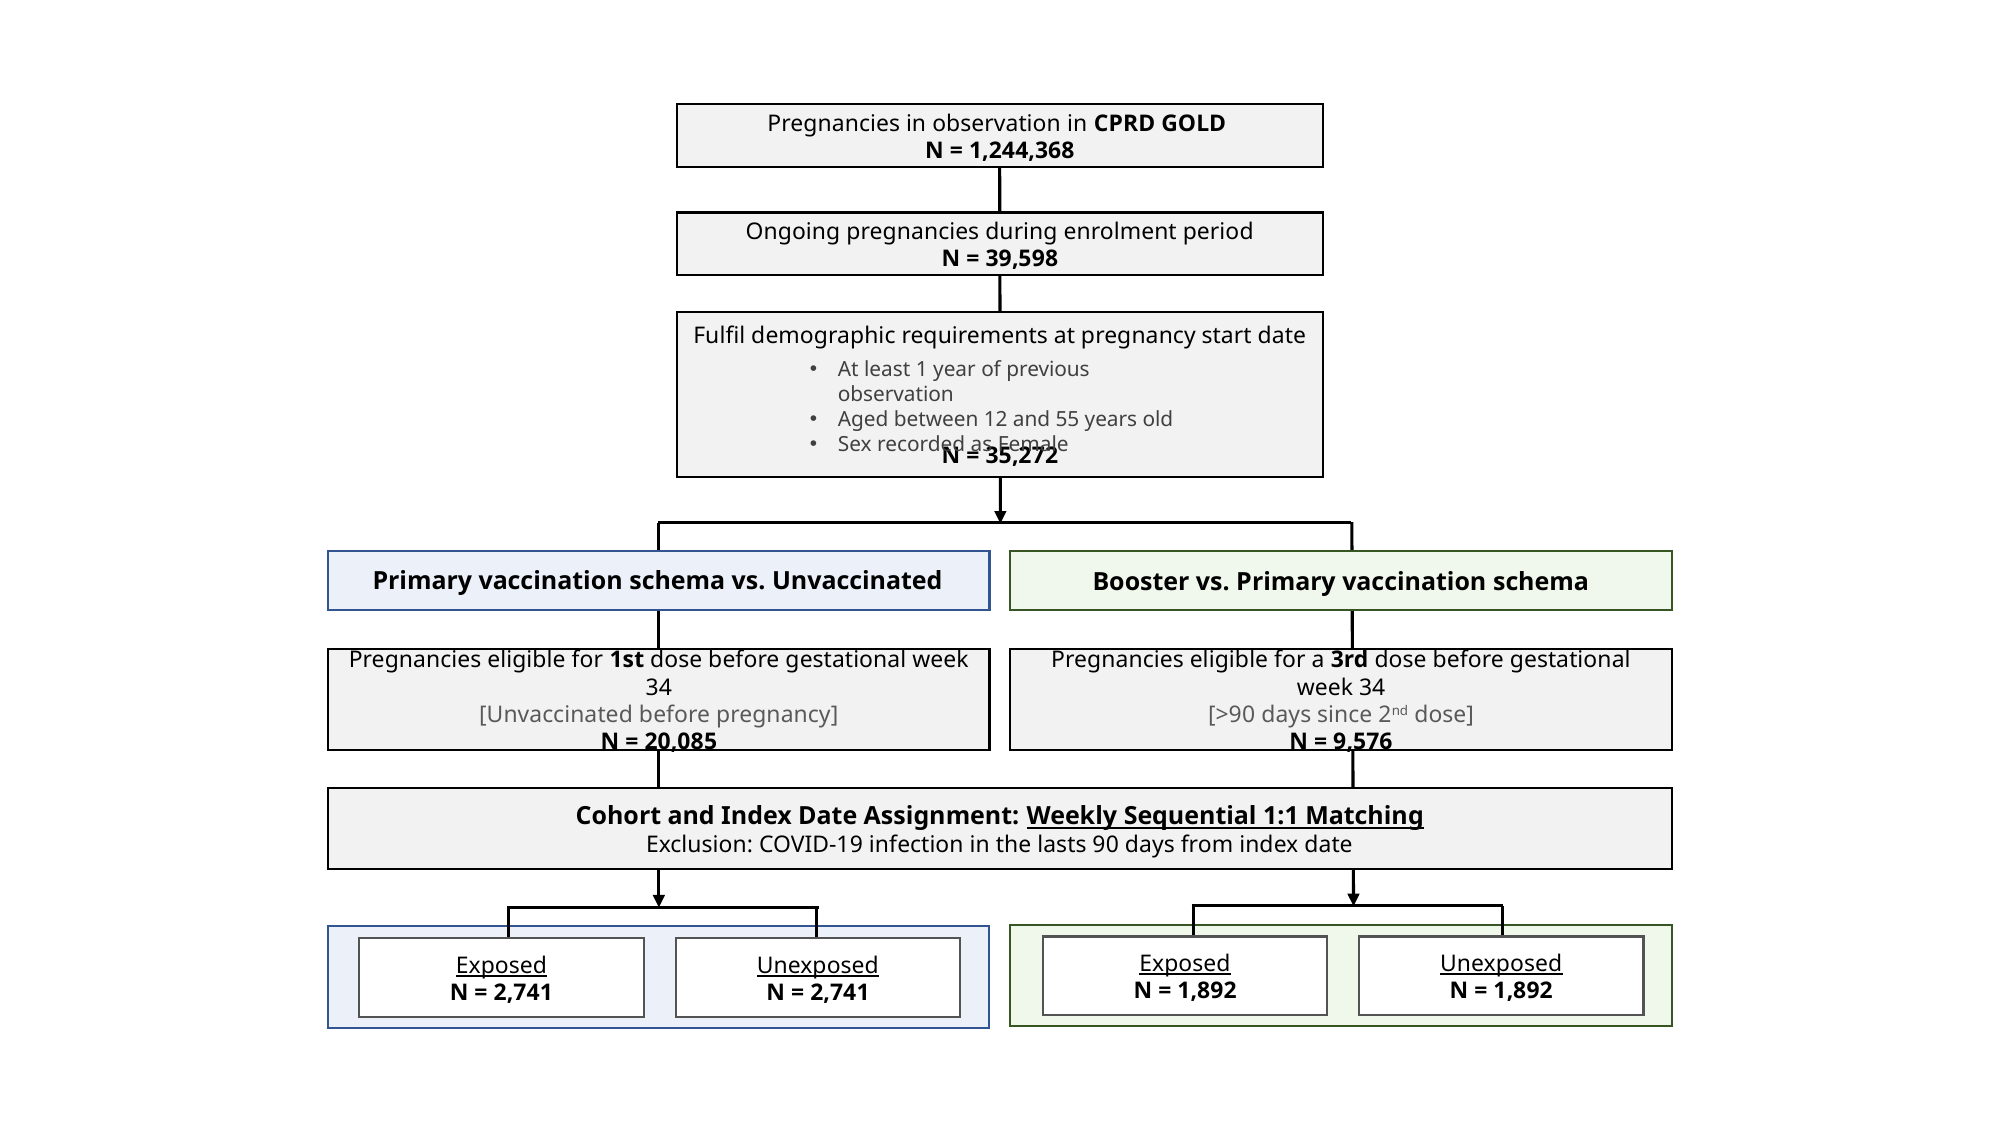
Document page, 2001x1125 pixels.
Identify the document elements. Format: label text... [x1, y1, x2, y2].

text_box Unexposed N = 2,741 [675, 937, 961, 1018]
text_box Ongoing pregnancies during enrolment period N = 39,598 [676, 211, 999, 276]
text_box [328, 550, 1672, 870]
text_box Pregnancies in observation in CPRD GOLD N = 1,244,368 [676, 103, 1324, 168]
text_box Fulfil demographic requirements at pregnancy start date N = 35,272 [1001, 311, 1324, 478]
text_box [1009, 924, 1673, 1027]
text_box Fulfil demographic requirements at pregnancy start date N = 35,272 [676, 311, 999, 478]
text_box At least 1 year of previous observation Aged between 12 and 55 years old Sex recorded as Female [795, 348, 999, 464]
text_box Exposed N = 2,741 [358, 937, 645, 1018]
text_box Unexposed N = 1,892 [1358, 935, 1645, 1016]
text_box Ongoing pregnancies during enrolment period N = 39,598 [1001, 211, 1324, 276]
text_box At least 1 year of previous observation Aged between 12 and 55 years old Sex recorded as Female [1001, 348, 1205, 464]
text_box [327, 925, 990, 1029]
text_box Exposed N = 1,892 [1042, 935, 1328, 1016]
